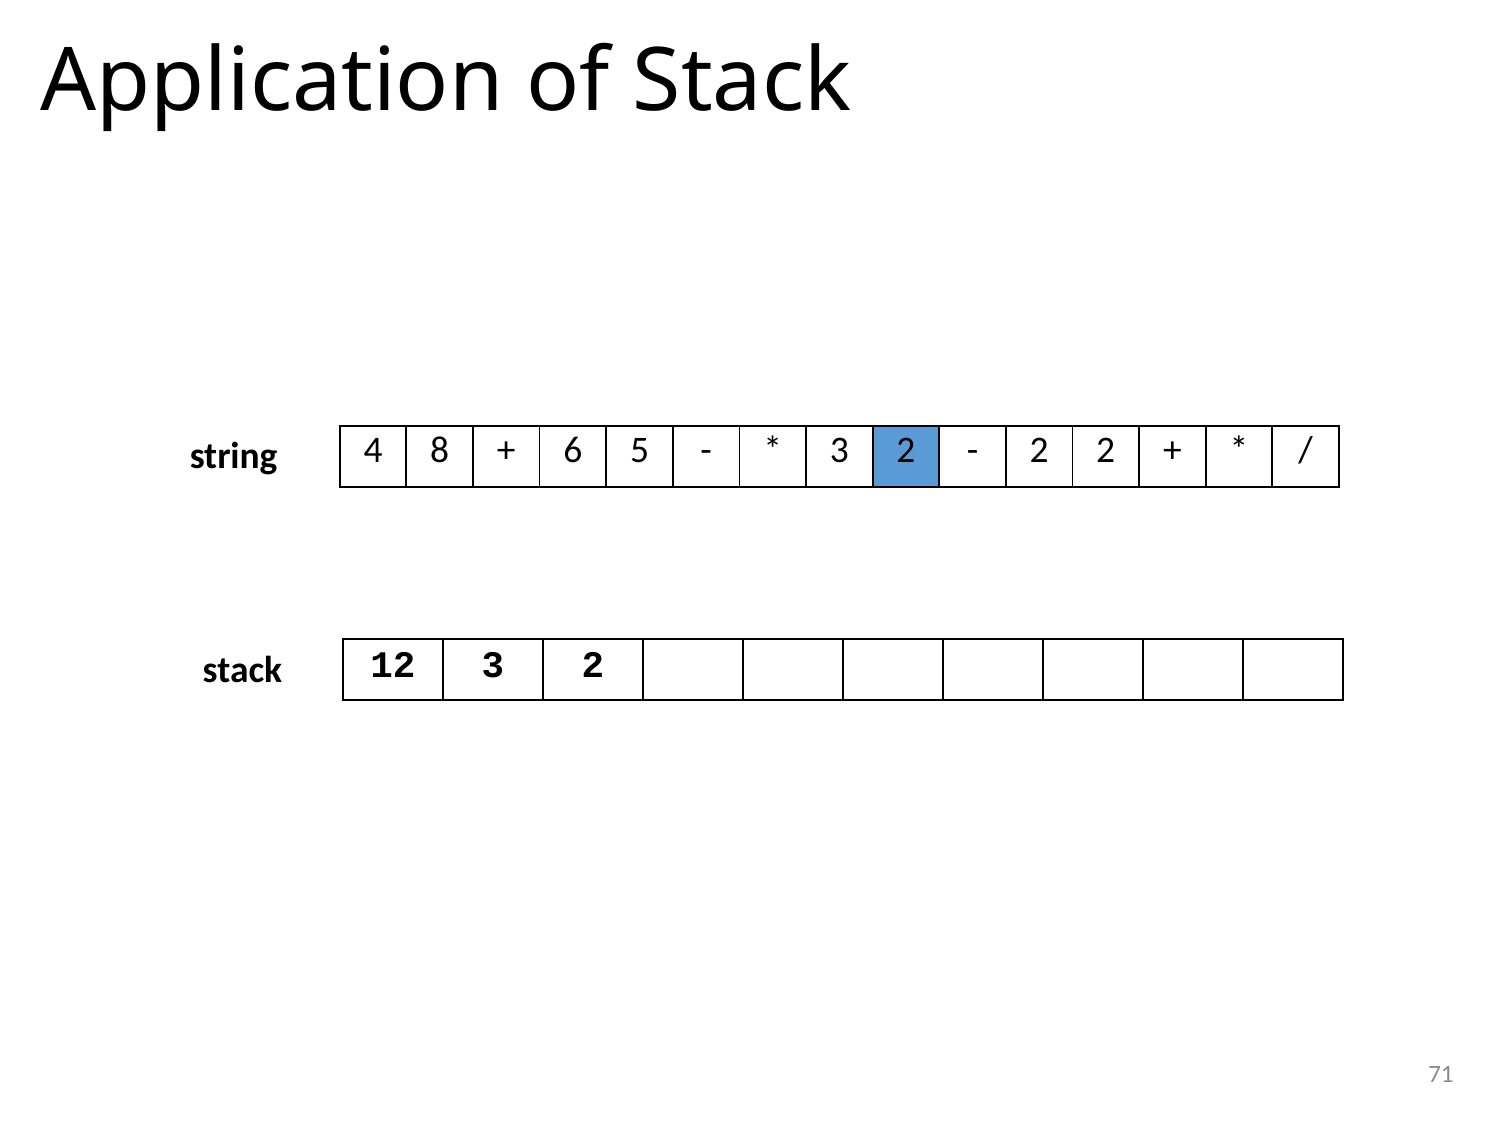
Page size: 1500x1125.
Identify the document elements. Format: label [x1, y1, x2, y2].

table_header [474, 427, 539, 486]
slide_number [1131, 1042, 1469, 1103]
table_header [1073, 427, 1138, 486]
table_header [1044, 640, 1142, 699]
table_header [341, 427, 405, 486]
table_header [1207, 427, 1271, 486]
table_header [744, 640, 842, 699]
text_box [187, 637, 322, 698]
table_header [607, 427, 672, 486]
table_header [444, 640, 542, 699]
table_header [940, 427, 1005, 486]
text_box [174, 423, 315, 484]
table_header [807, 427, 872, 486]
table_header [740, 427, 805, 486]
table_header [1273, 427, 1338, 486]
table_header [540, 427, 605, 486]
table_header [1140, 427, 1205, 486]
table_header [674, 427, 739, 486]
table_header [874, 427, 938, 486]
table_header [944, 640, 1042, 699]
table_header [344, 640, 442, 699]
table_header [1244, 640, 1342, 699]
table_header [544, 640, 642, 699]
table_header [644, 640, 742, 699]
table_header [1007, 427, 1072, 486]
table_header [1144, 640, 1242, 699]
title [25, 26, 1469, 138]
table_header [407, 427, 472, 486]
table_header [844, 640, 942, 699]
